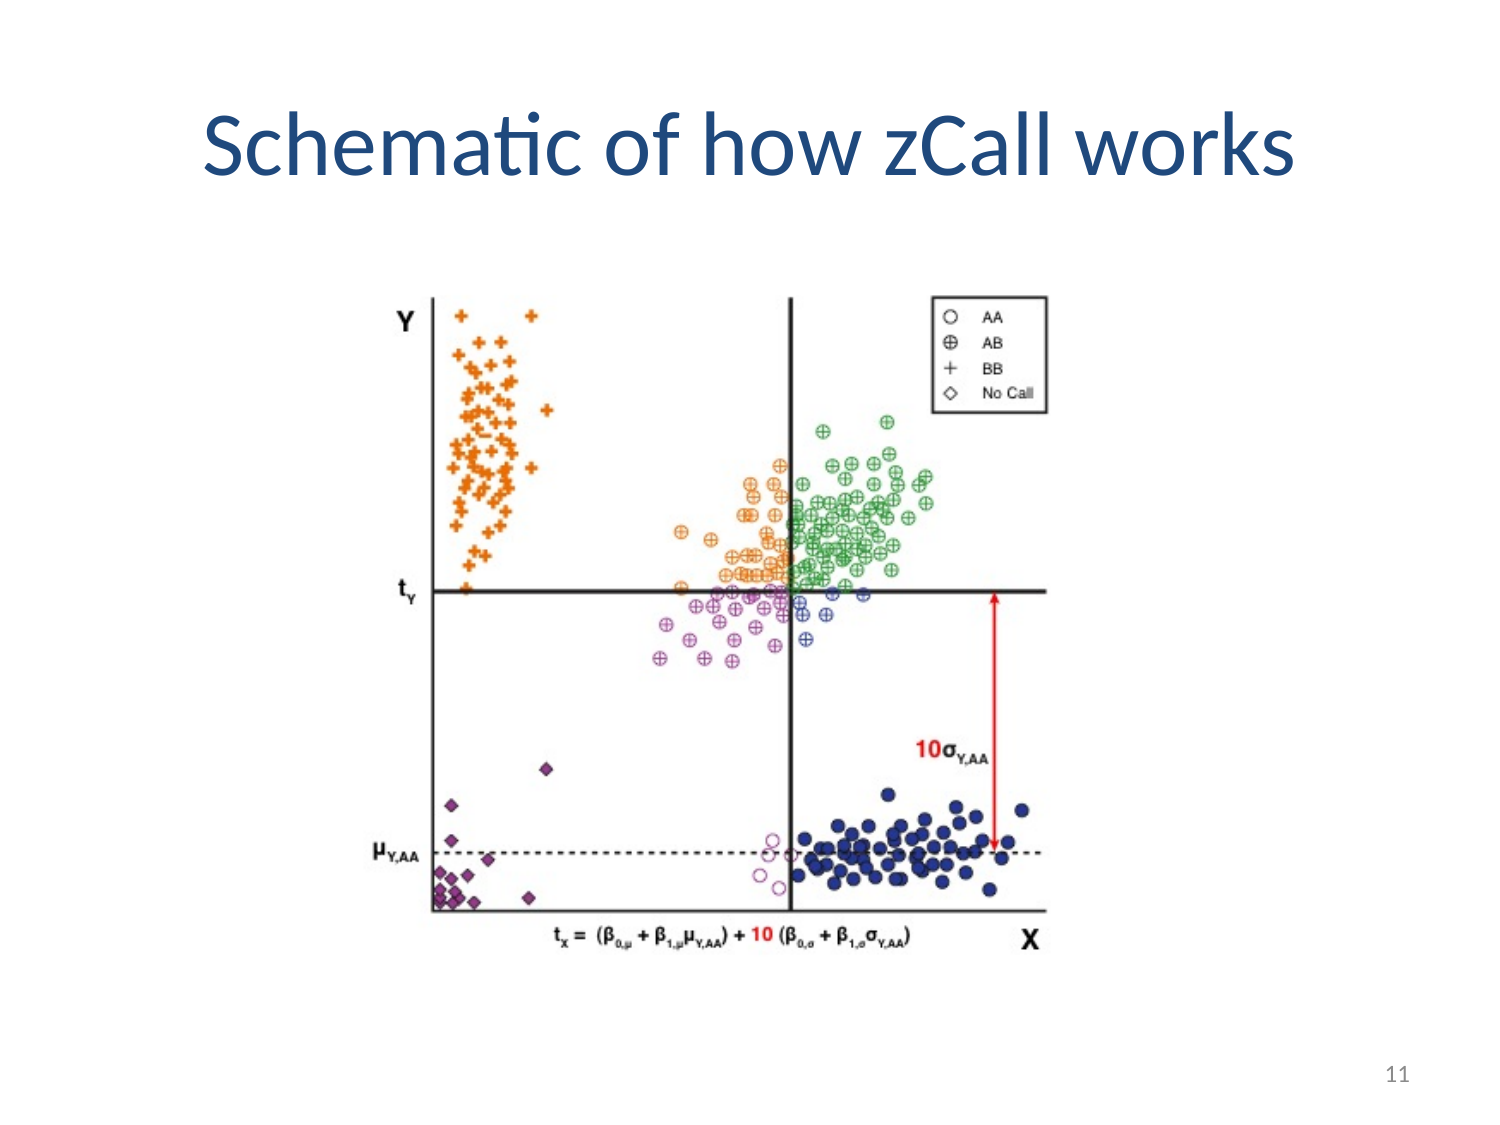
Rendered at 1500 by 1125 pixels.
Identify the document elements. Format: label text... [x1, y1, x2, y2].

slide_number 11 [1303, 1042, 1425, 1103]
title Schematic of how zCall works [75, 45, 1425, 233]
picture [172, 131, 1298, 1125]
